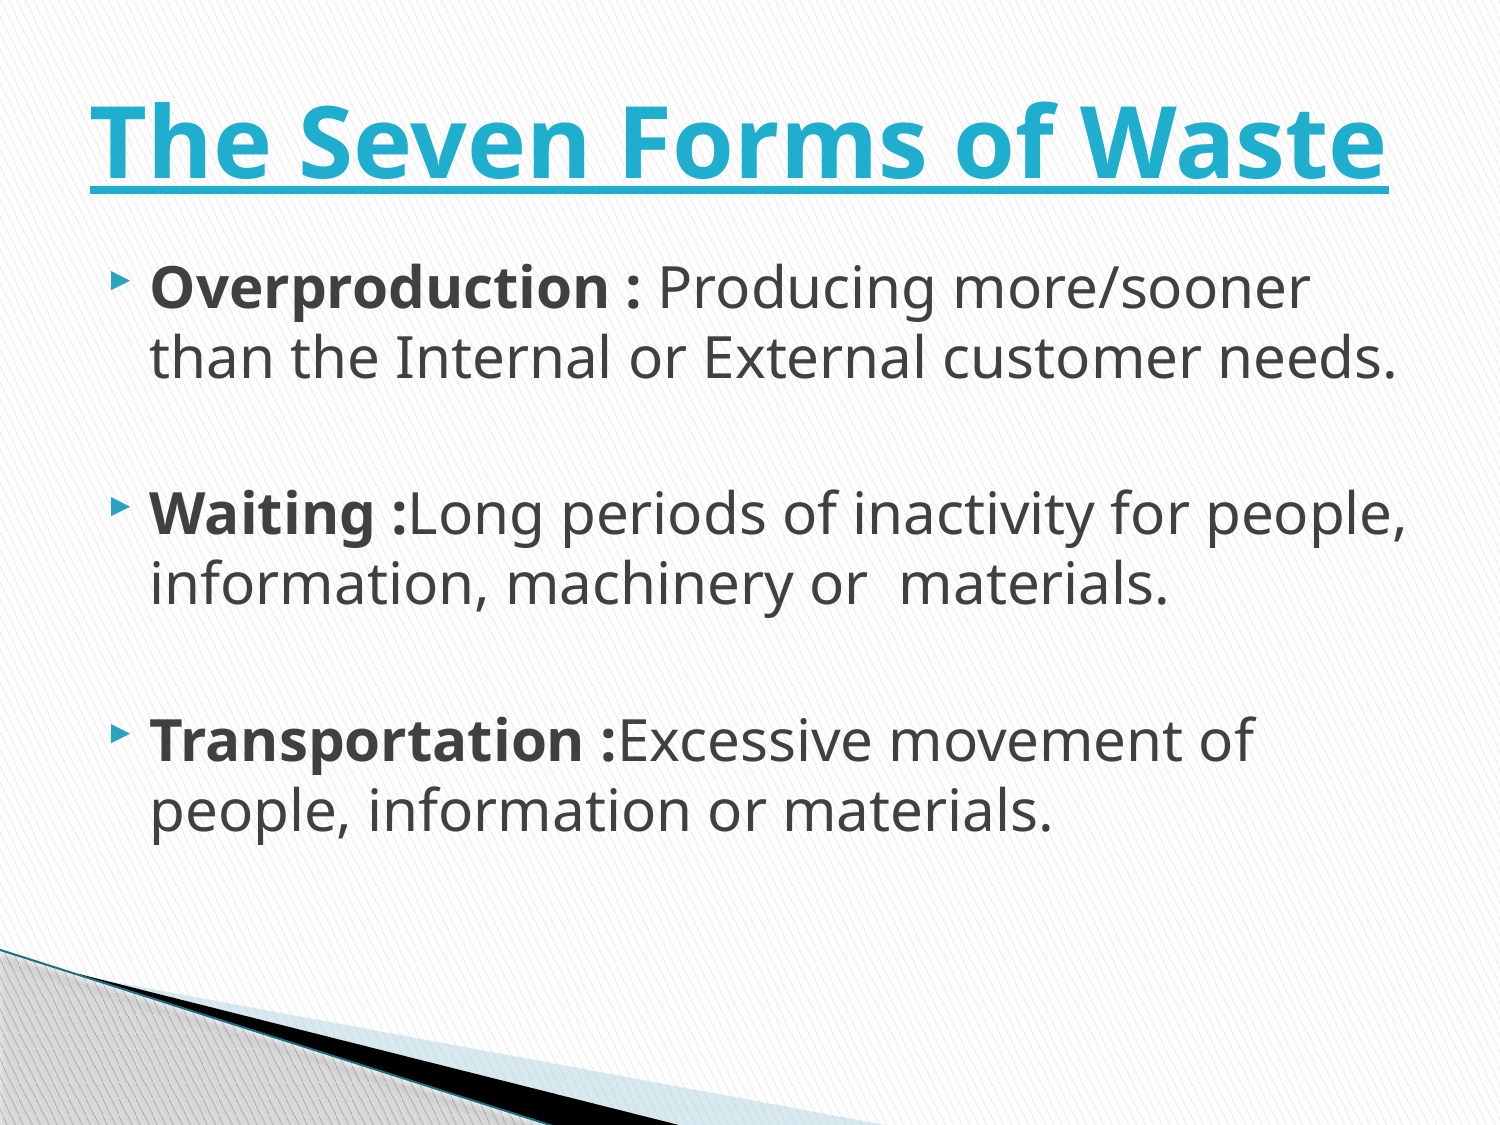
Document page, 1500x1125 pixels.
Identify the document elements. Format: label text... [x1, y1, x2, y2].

title The Seven Forms of Waste [75, 45, 1425, 233]
list Overproduction : Producing more/sooner than the Internal or External customer needs. Waiting :Long periods of inactivity for people, information, machinery or materials. Transportation :Excessive movement of people, information or materials. [75, 243, 1425, 986]
